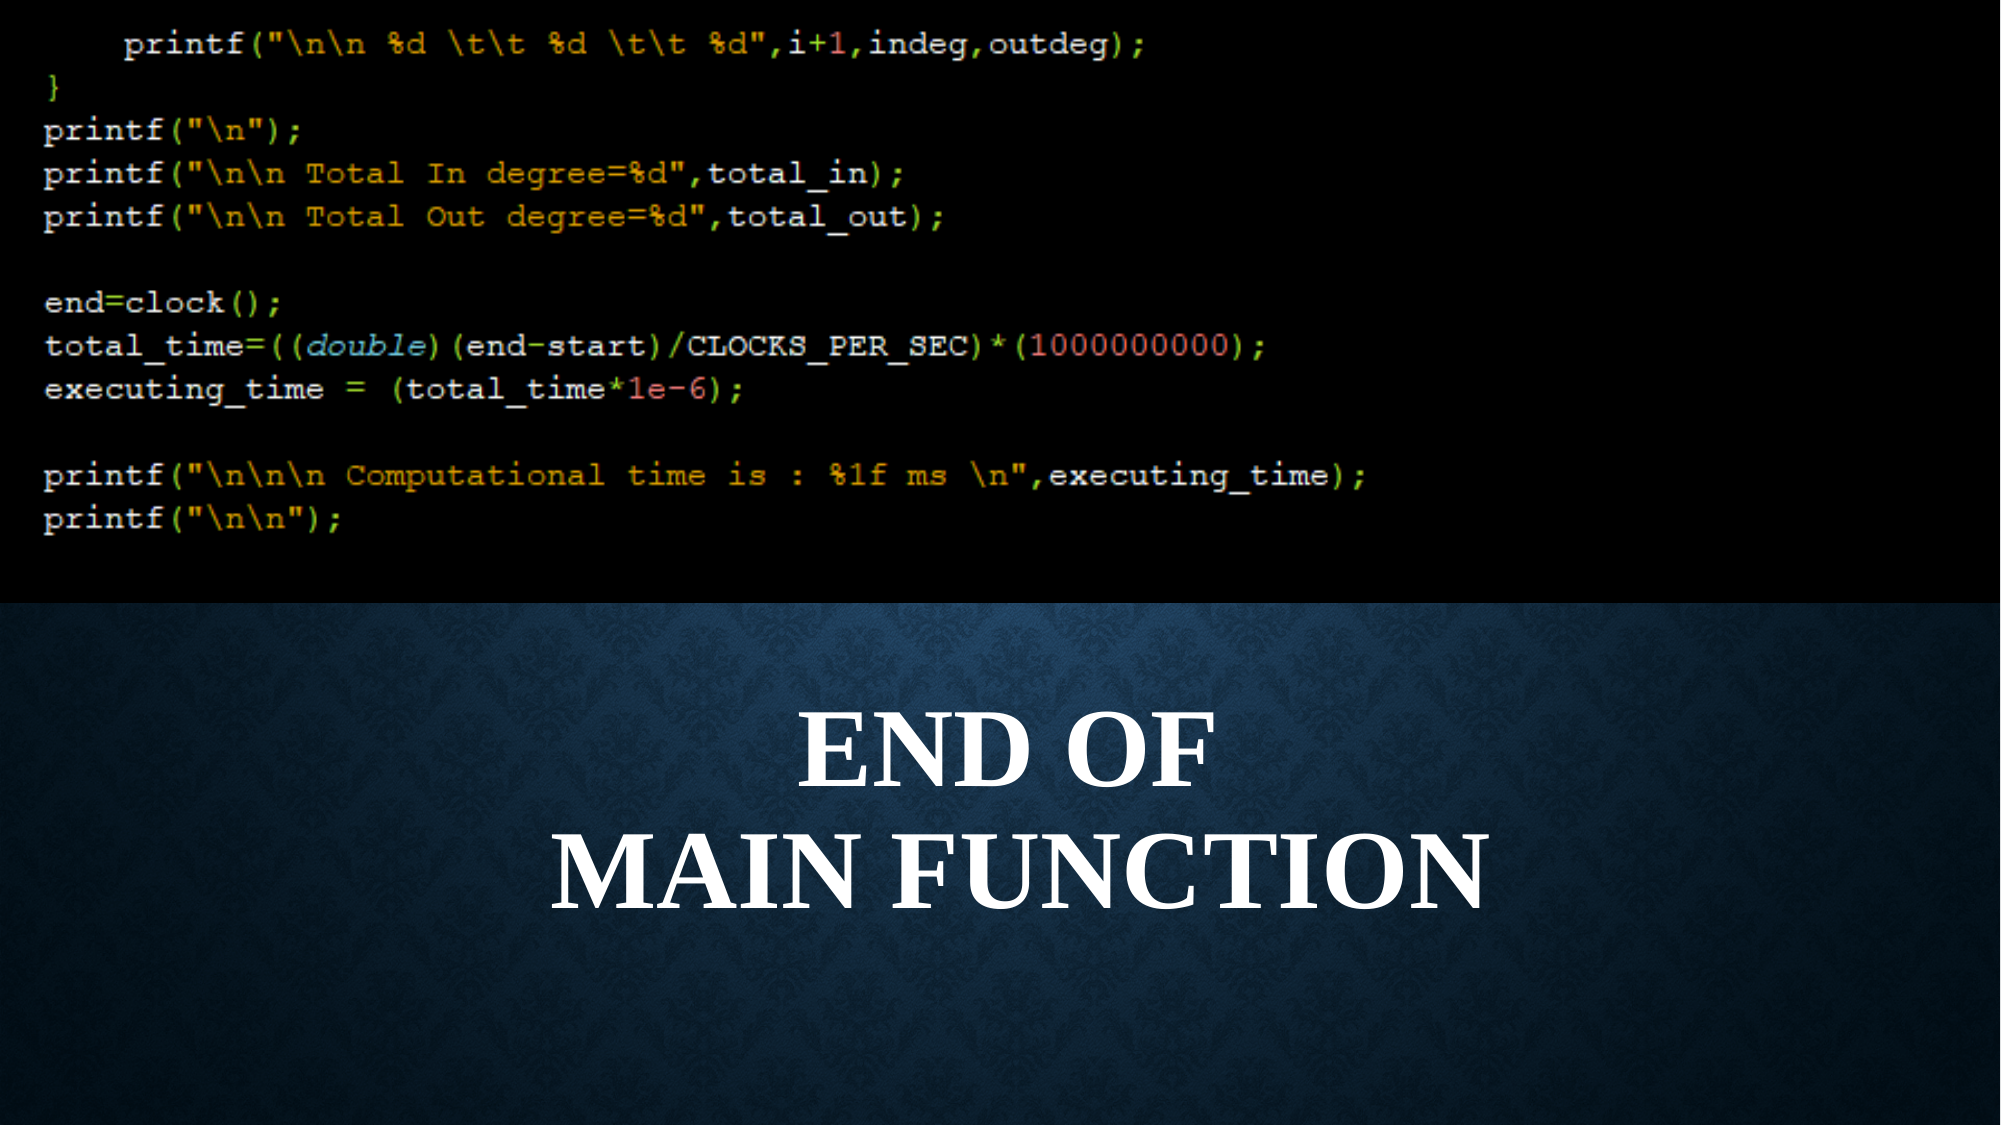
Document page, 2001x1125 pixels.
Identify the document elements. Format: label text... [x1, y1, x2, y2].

title End of main function [405, 676, 1636, 941]
picture [0, 0, 2000, 604]
